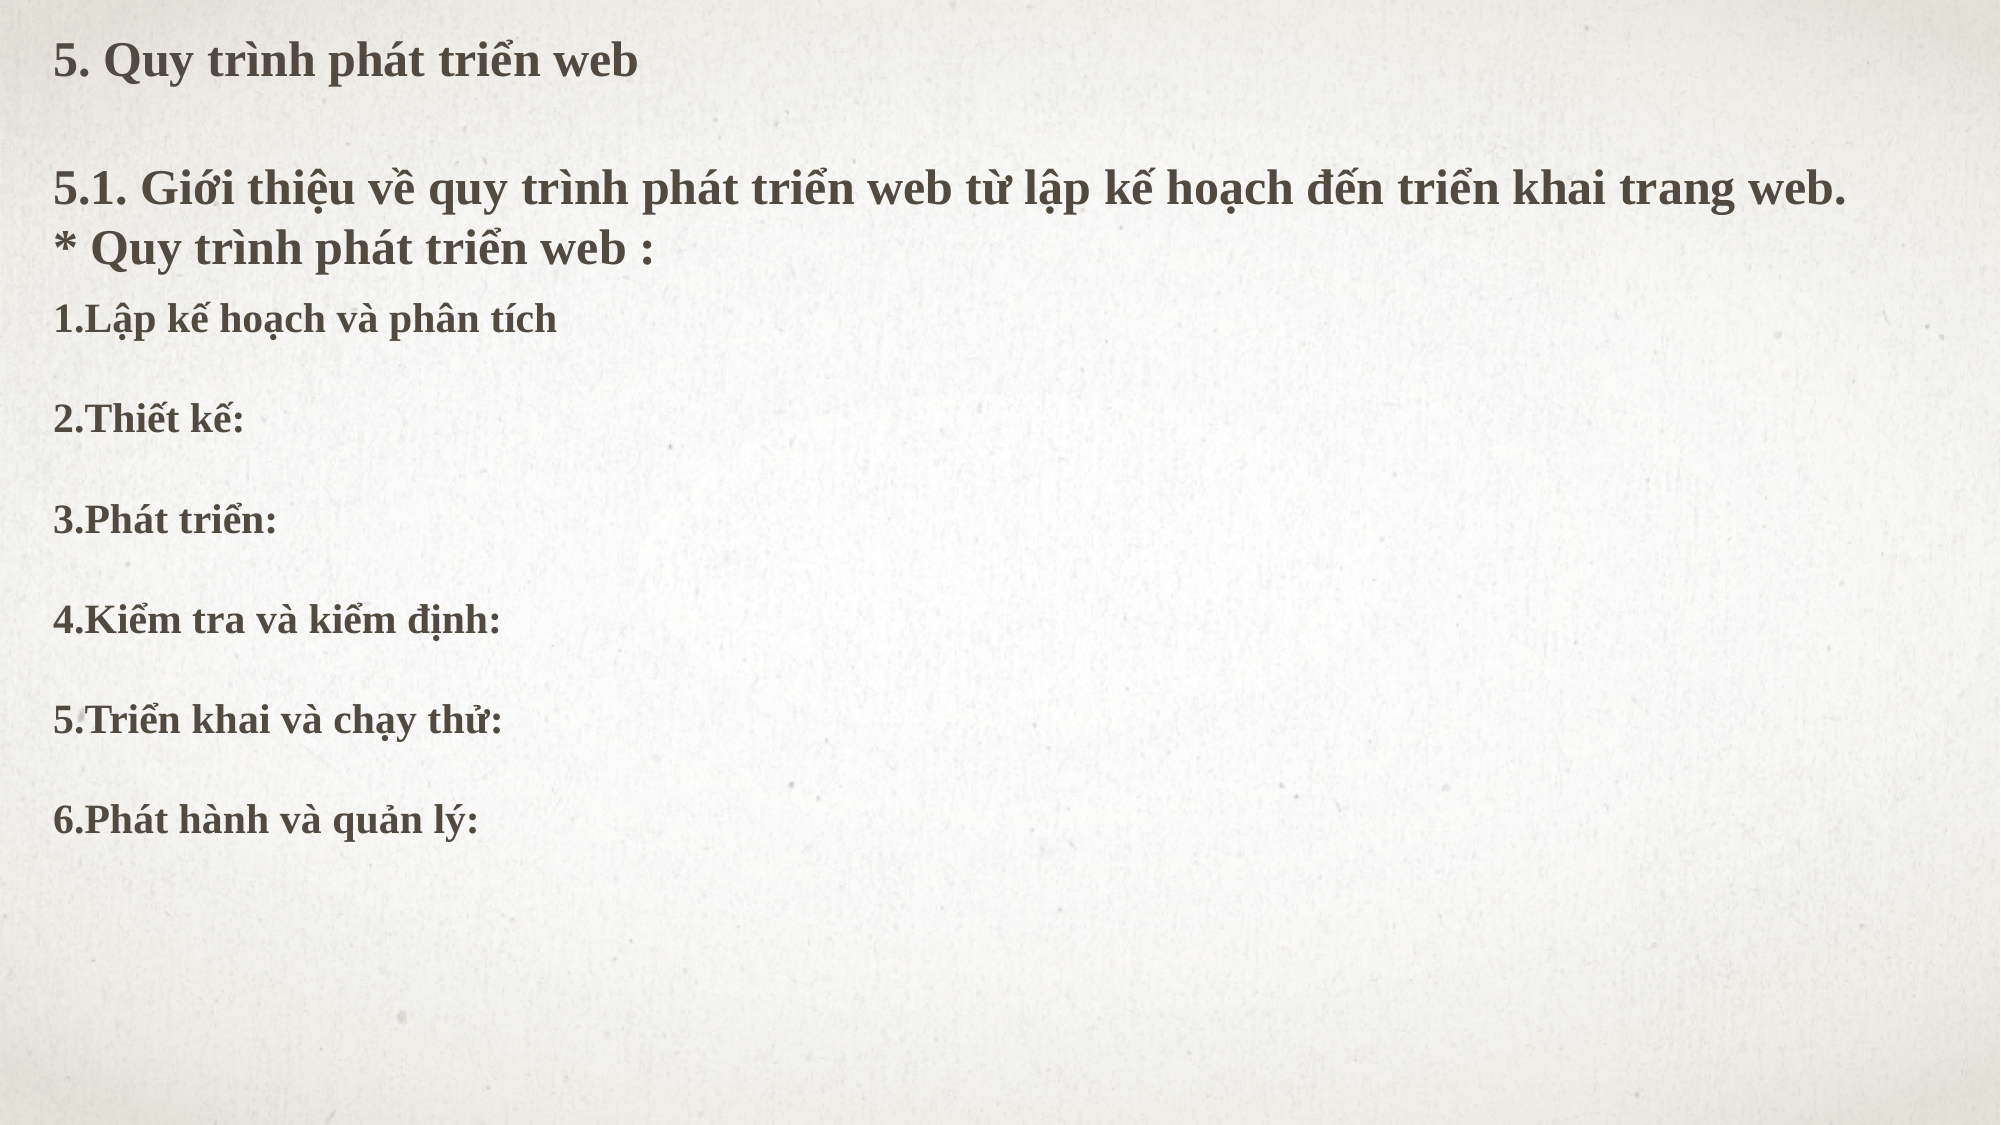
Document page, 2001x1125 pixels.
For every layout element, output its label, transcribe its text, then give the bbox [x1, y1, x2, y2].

picture [0, 0, 2001, 1125]
text_box 5. Quy trình phát triển web 5.1. Giới thiệu về quy trình phát triển web từ lập kế hoạch đến triển khai trang web. * Quy trình phát triển web : 1.Lập kế hoạch và phân tích 2.Thiết kế: 3.Phát triển: 4.Kiểm tra và kiểm định: 5.Triển khai và chạy thử: 6.Phát hành và quản lý: [38, 18, 2000, 959]
